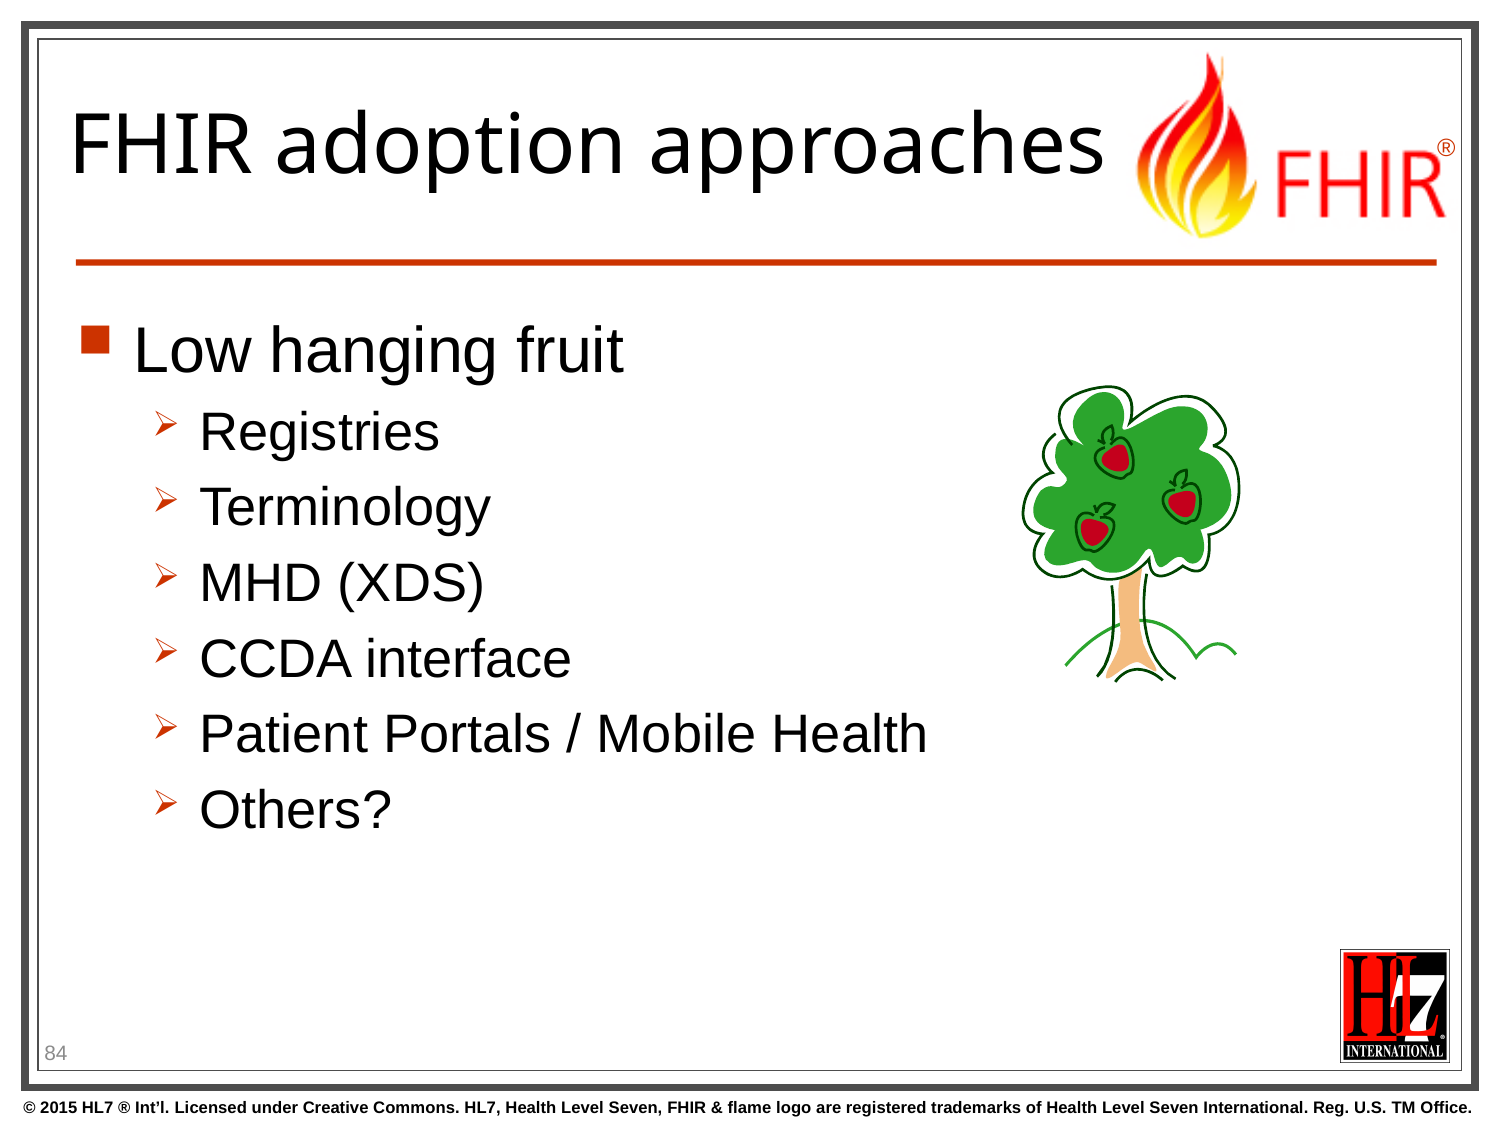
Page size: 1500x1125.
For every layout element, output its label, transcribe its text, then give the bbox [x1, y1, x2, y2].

slide_number 84 [29, 1034, 148, 1071]
picture [1340, 949, 1450, 1063]
list Low hanging fruit Registries Terminology MHD (XDS) CCDA interface Patient Portals / Mobile Health Others? [62, 299, 1438, 1059]
picture [1021, 385, 1241, 683]
title FHIR adoption approaches [53, 54, 1128, 244]
picture [1124, 42, 1458, 249]
